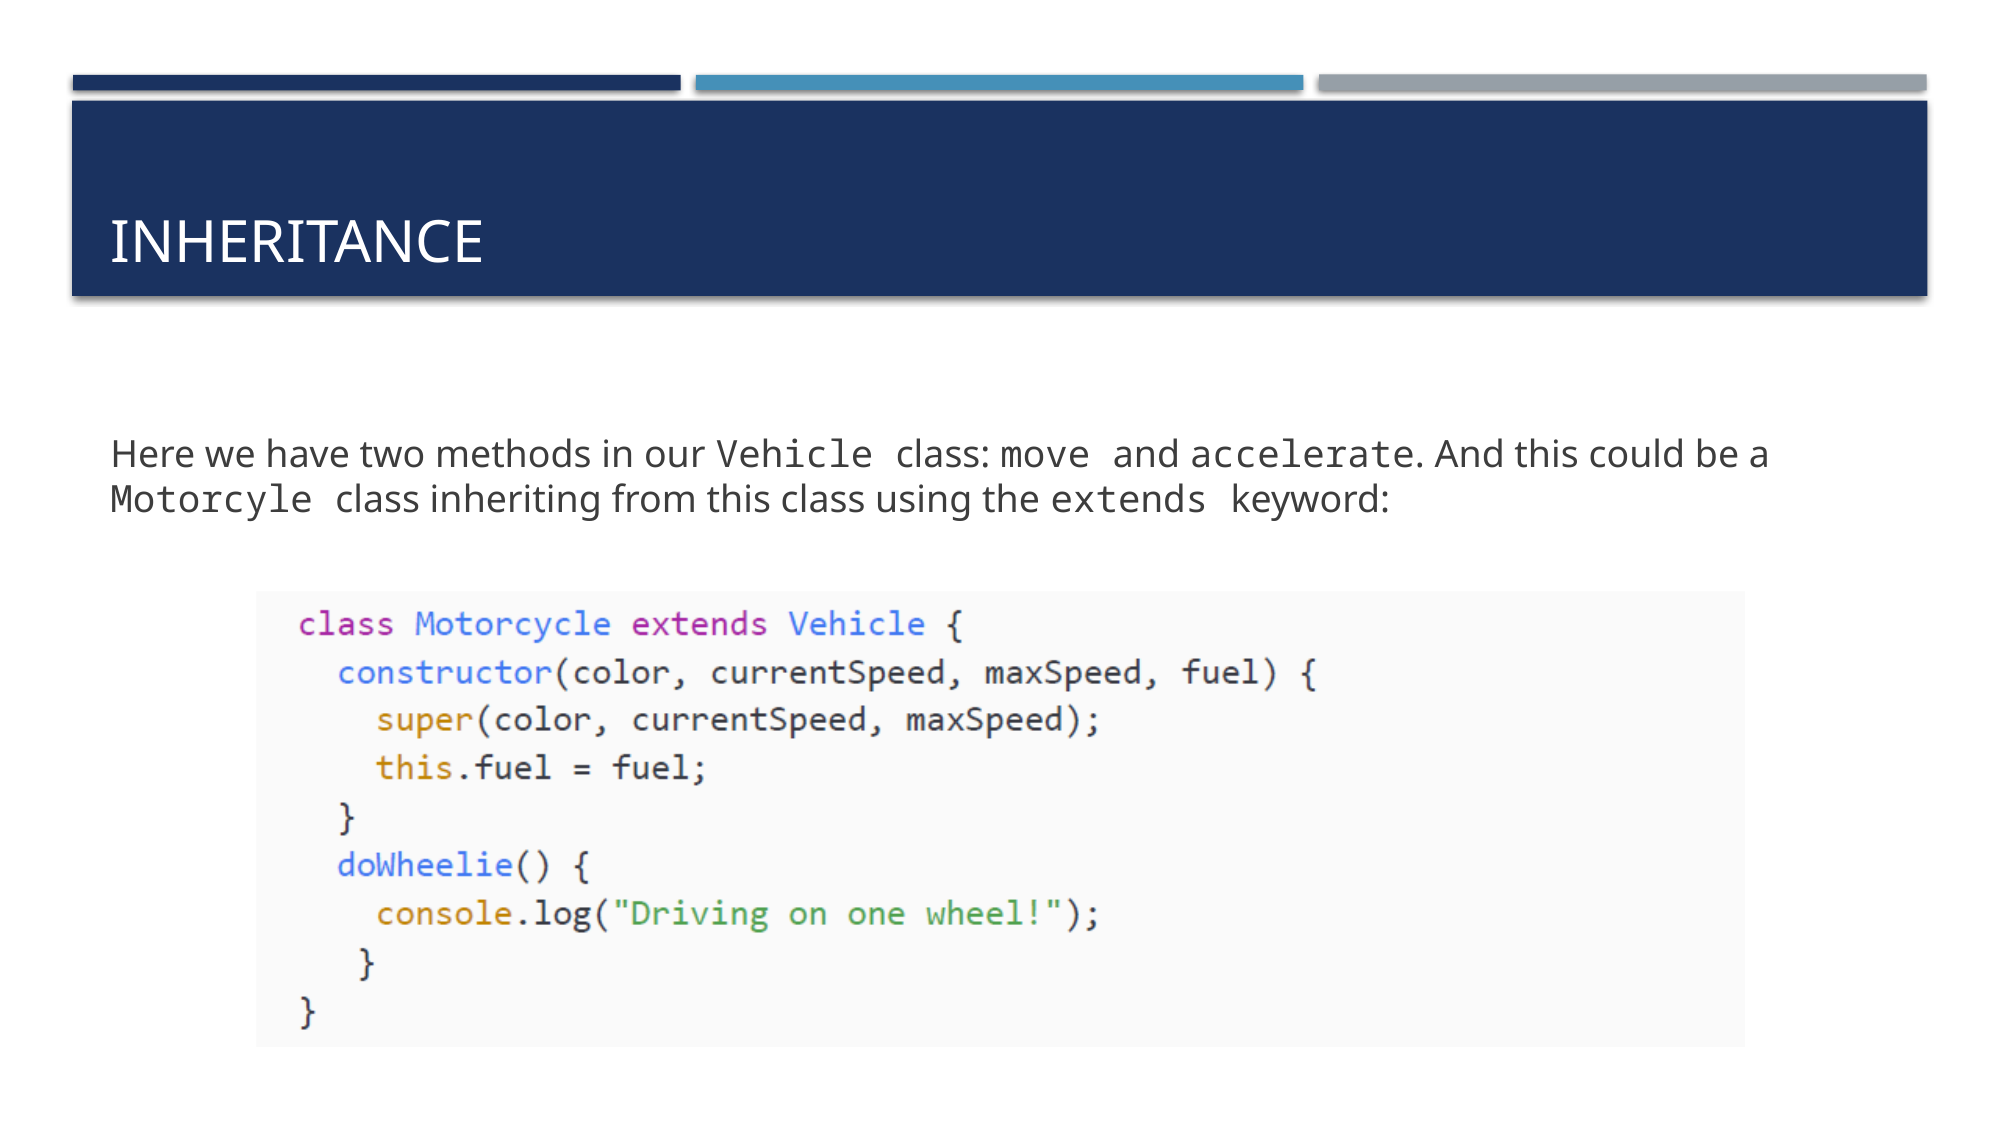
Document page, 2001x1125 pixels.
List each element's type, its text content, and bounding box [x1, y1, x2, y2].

list Here we have two methods in our Vehicle class: move and accelerate. And this could be a Motorcyle class inheriting from this class using the extends keyword: [95, 357, 1905, 1047]
title Inheritance [95, 115, 1905, 282]
picture [254, 590, 1746, 1048]
